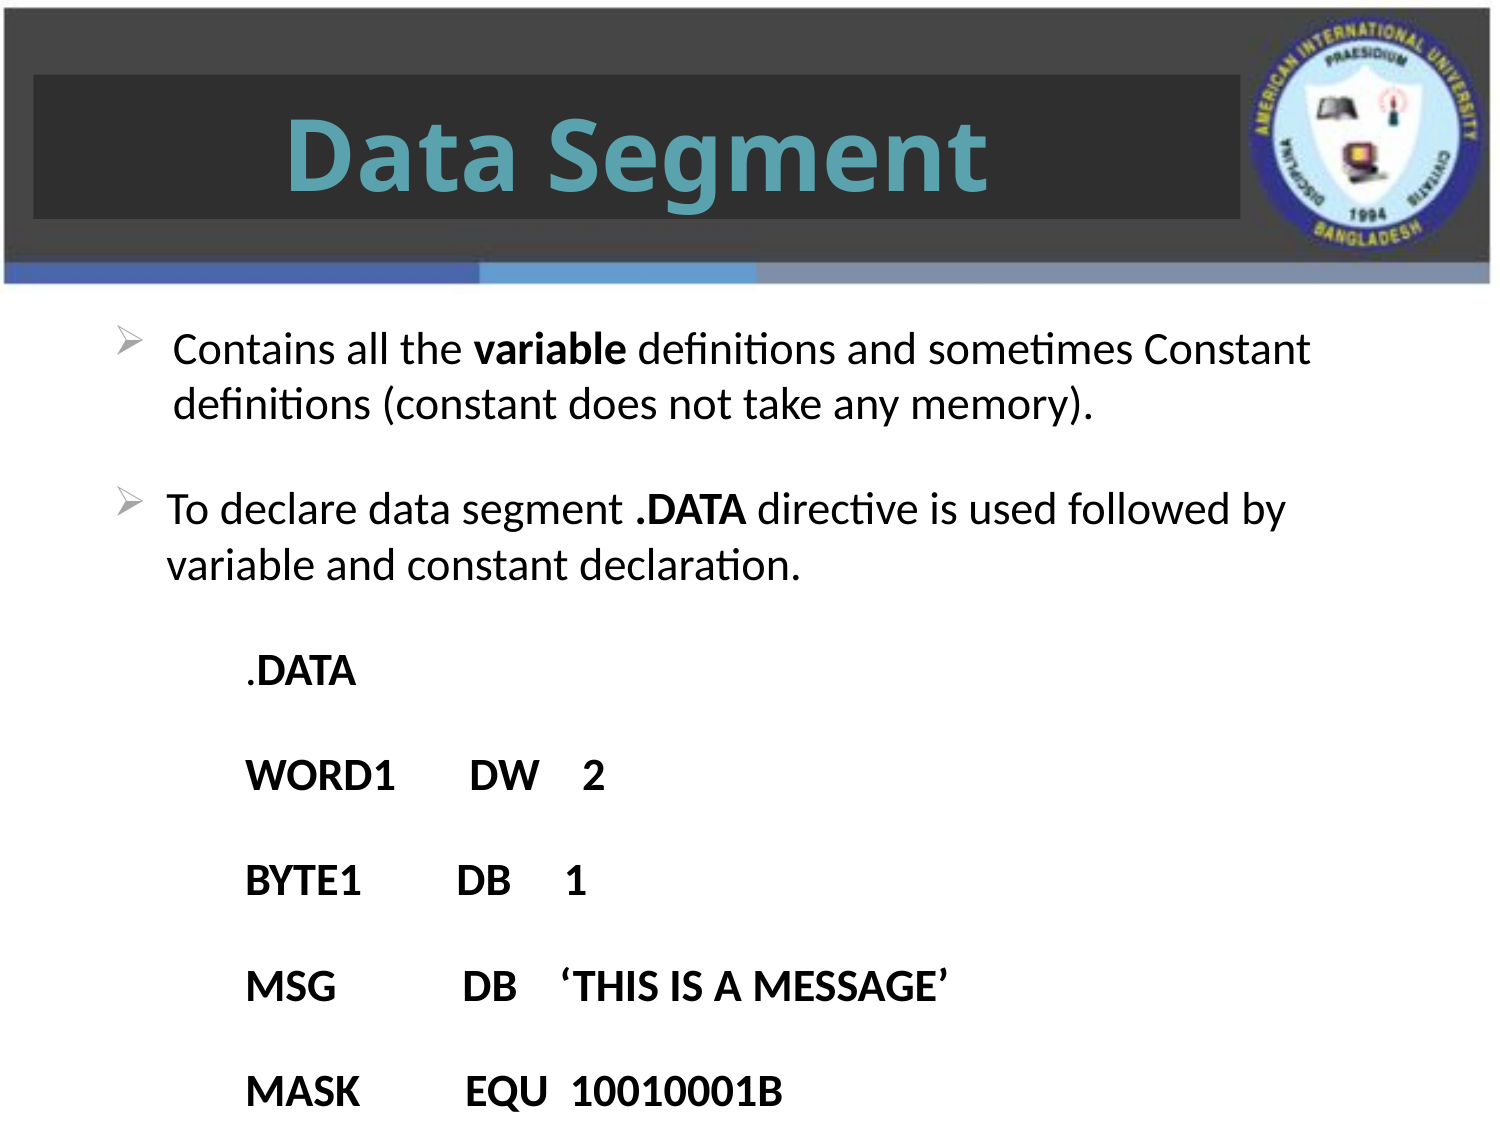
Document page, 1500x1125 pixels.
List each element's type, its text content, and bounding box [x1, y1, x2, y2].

list Contains all the variable definitions and sometimes Constant definitions (constant does not take any memory). To declare data segment .DATA directive is used followed by variable and constant declaration. .DATA WORD1 DW 2 BYTE1 DB 1 MSG DB ‘THIS IS A MESSAGE’ MASK EQU 10010001B [98, 310, 1437, 1125]
picture [0, 0, 1500, 294]
